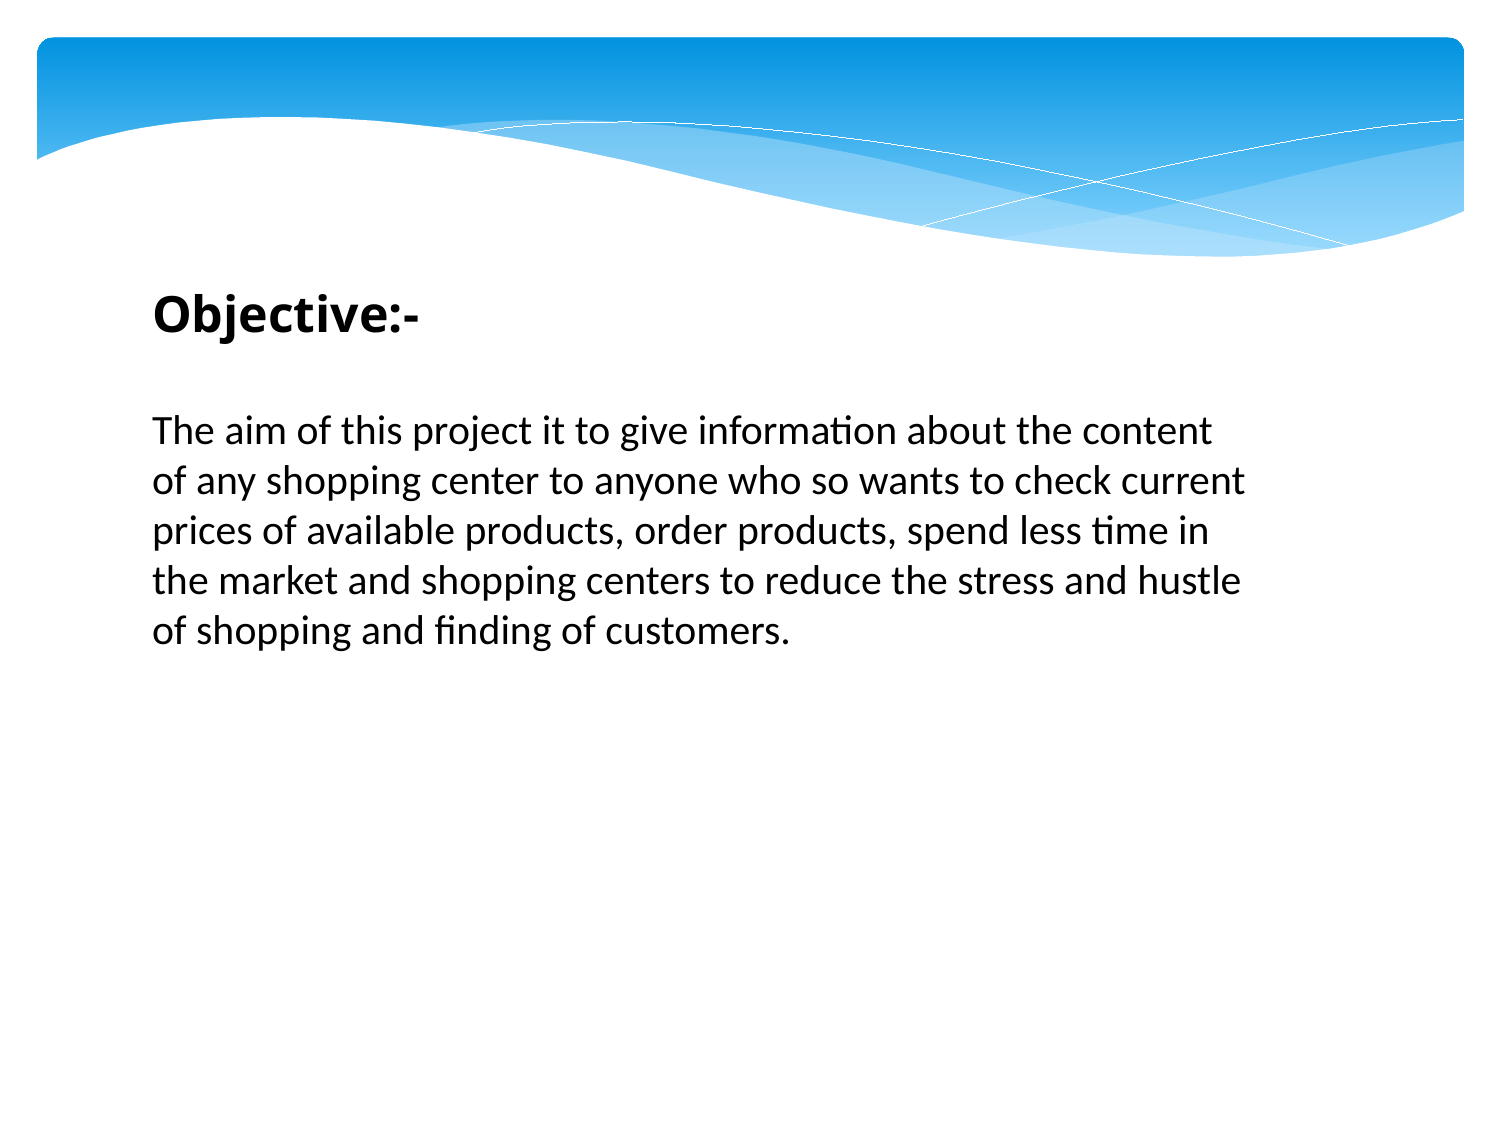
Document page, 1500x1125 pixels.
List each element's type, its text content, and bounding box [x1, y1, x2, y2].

text_box Objective:- The aim of this project it to give information about the content of any shopping center to anyone who so wants to check current prices of available products, order products, spend less time in the market and shopping centers to reduce the stress and hustle of shopping and finding of customers. [137, 275, 1263, 660]
